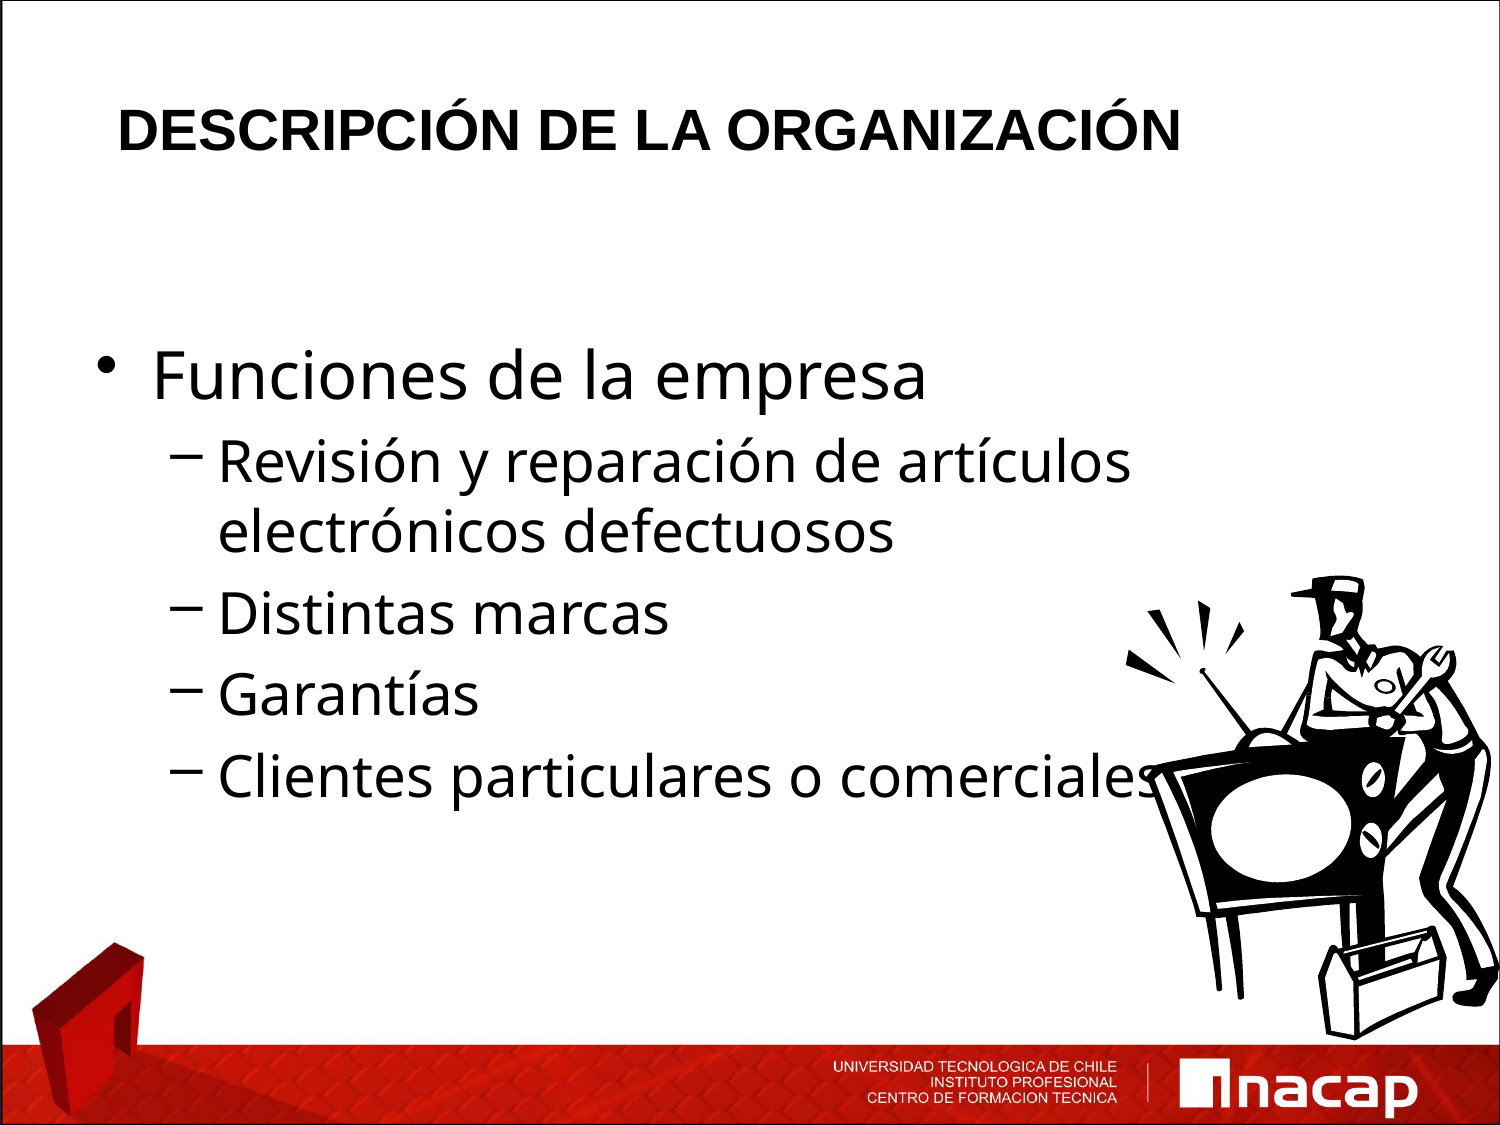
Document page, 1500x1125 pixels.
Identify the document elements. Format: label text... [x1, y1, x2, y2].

picture [0, 0, 1500, 1125]
list Funciones de la empresa Revisión y reparación de artículos electrónicos defectuosos Distintas marcas Garantías Clientes particulares o comerciales [80, 324, 1356, 1001]
text_box Descripción de la organización [102, 85, 1402, 170]
